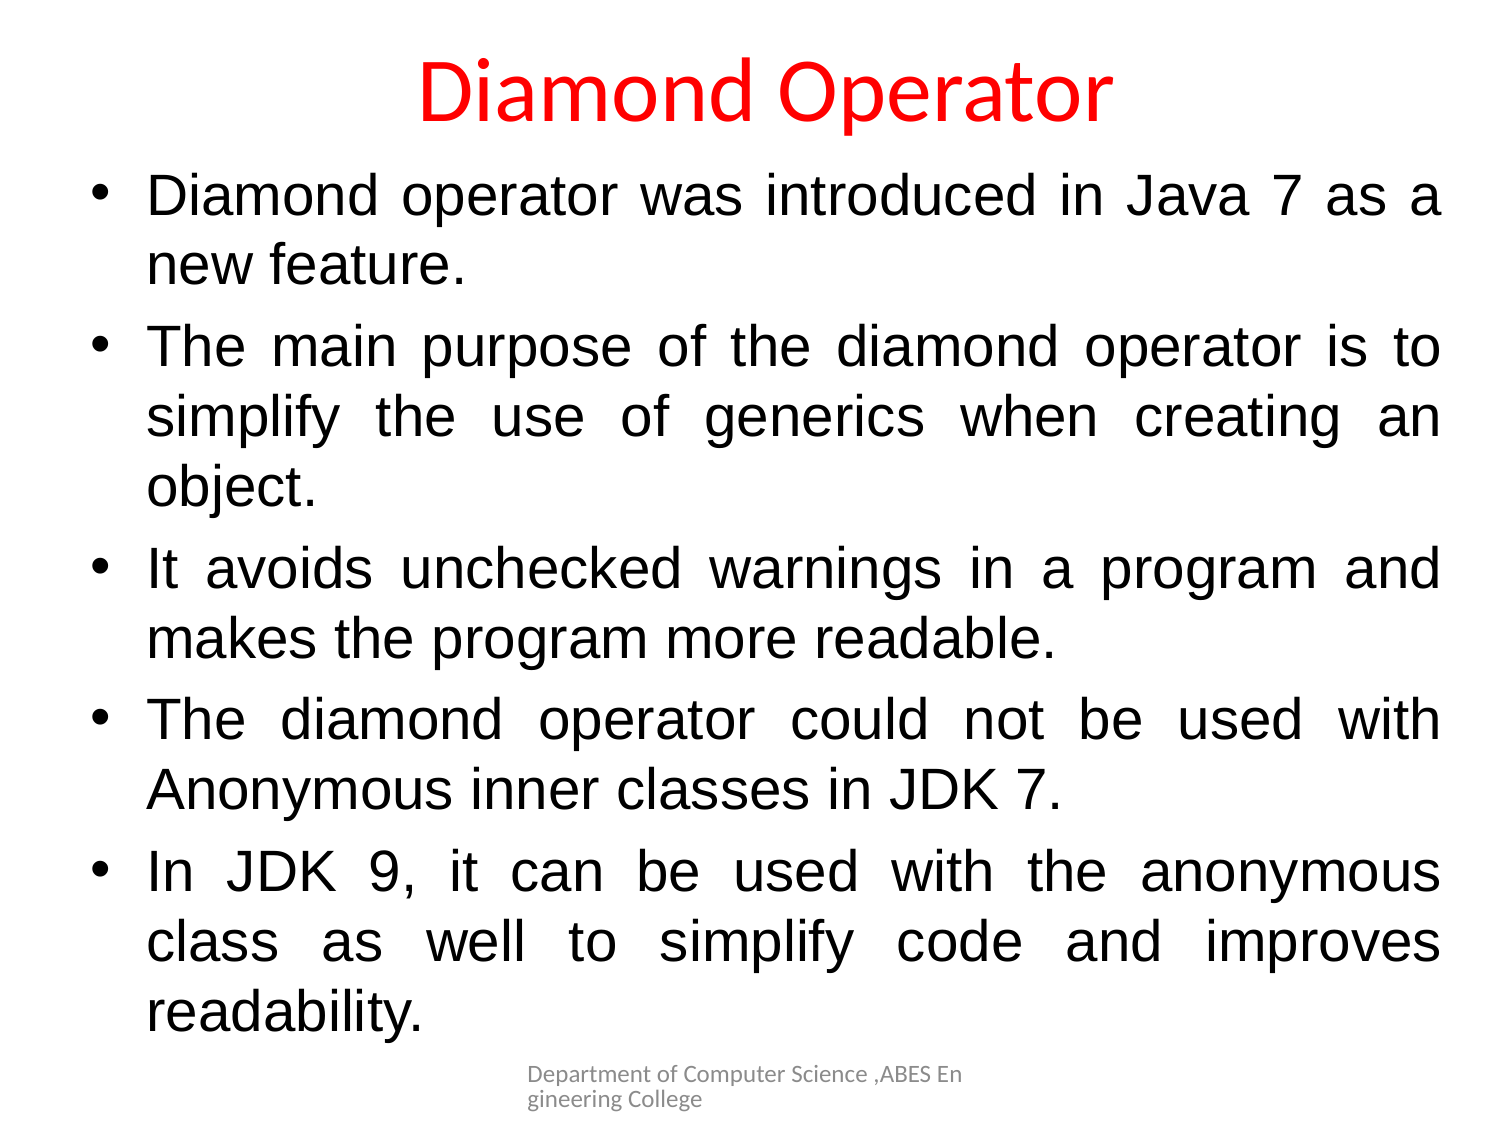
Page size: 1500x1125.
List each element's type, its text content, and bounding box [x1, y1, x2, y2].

footer Department of Computer Science ,ABES Engineering College [512, 1042, 988, 1103]
title Diamond Operator [75, 45, 1459, 126]
list Diamond operator was introduced in Java 7 as a new feature. The main purpose of the diamond operator is to simplify the use of generics when creating an object. It avoids unchecked warnings in a program and makes the program more readable. The diamond operator could not be used with Anonymous inner classes in JDK 7. In JDK 9, it can be used with the anonymous class as well to simplify code and improves readability. [75, 149, 1459, 1106]
